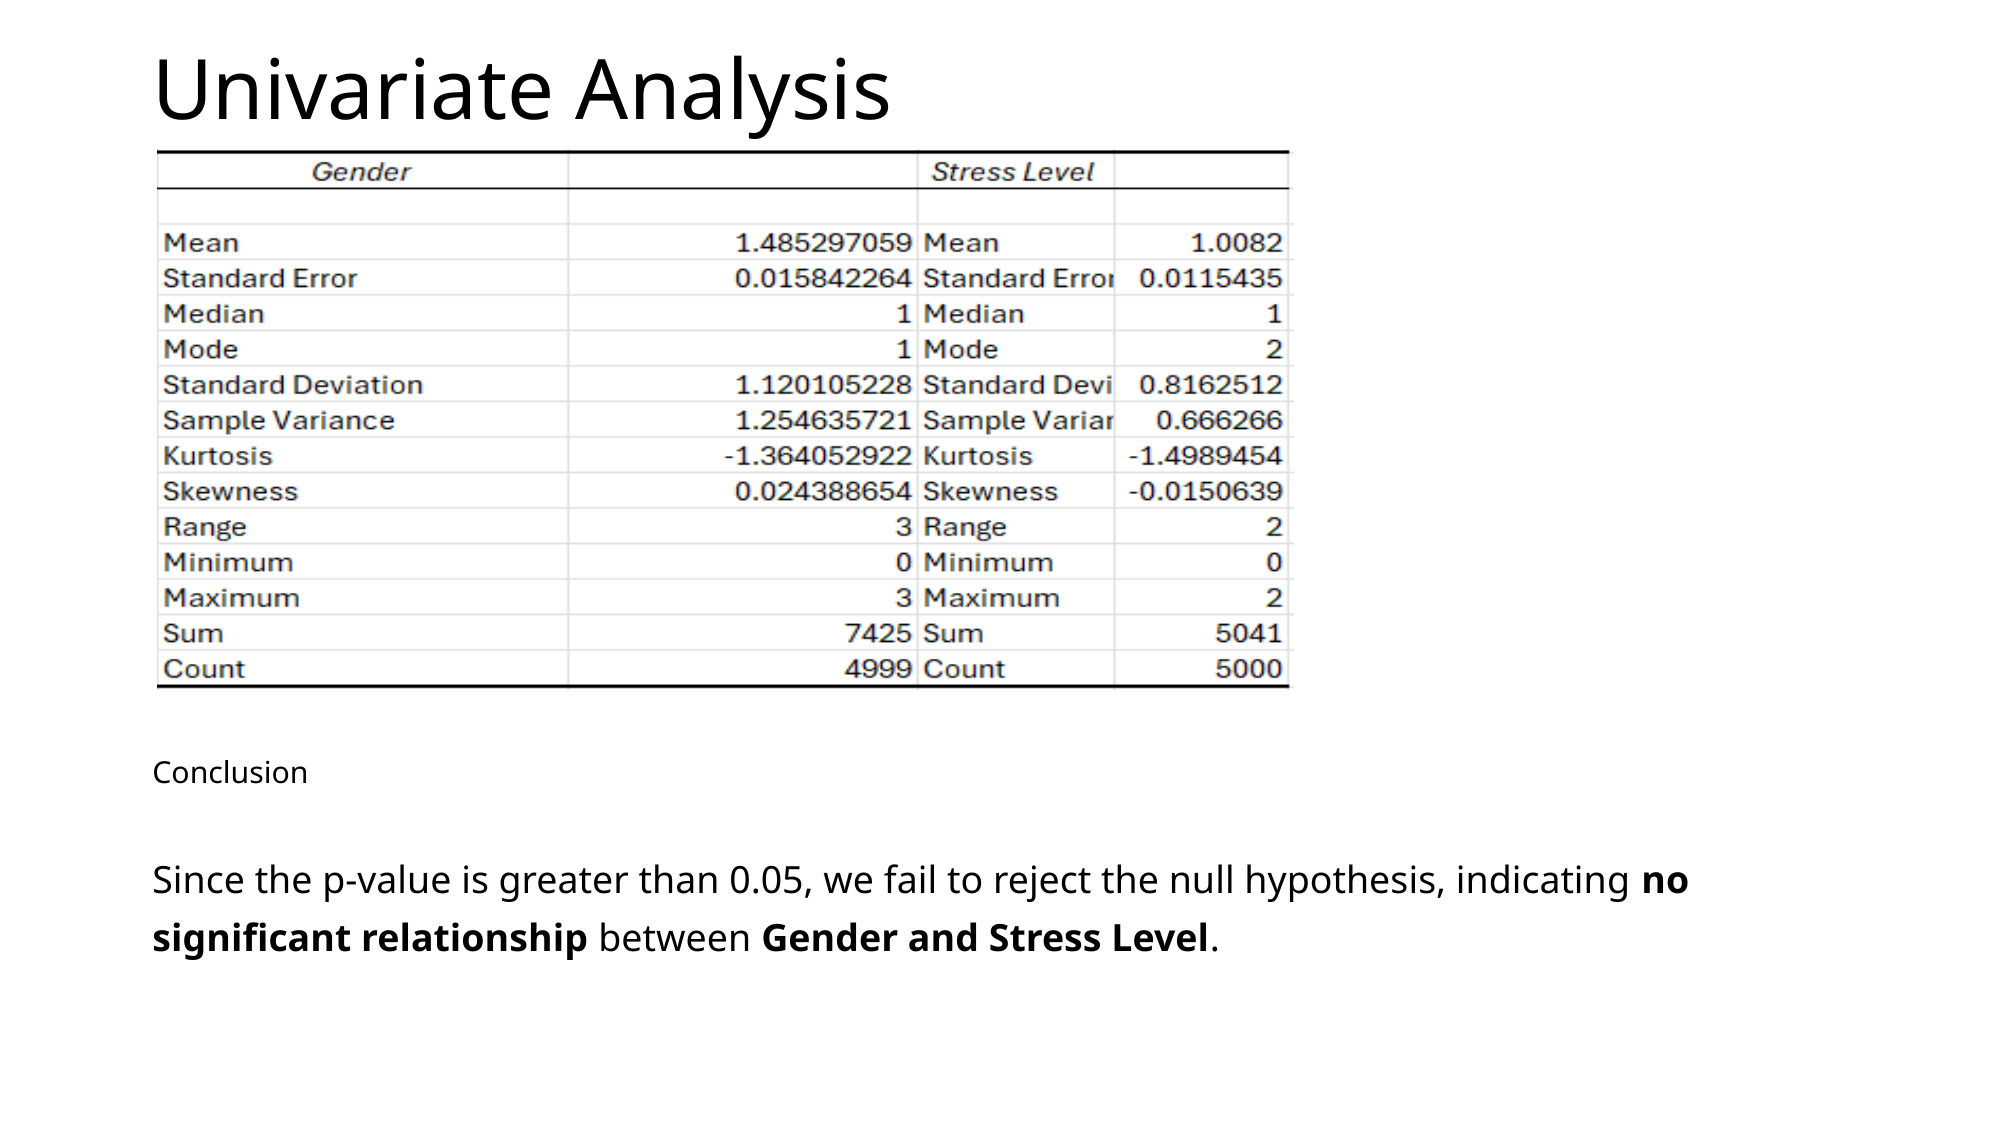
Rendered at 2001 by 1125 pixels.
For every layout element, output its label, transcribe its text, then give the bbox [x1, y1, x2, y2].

text_box Univariate Analysis [137, 29, 1357, 324]
list Since the p-value is greater than 0.05, we fail to reject the null hypothesis, indicating no significant relationship between Gender and Stress Level. [137, 853, 1863, 1014]
picture [157, 149, 1294, 691]
title Conclusion [137, 717, 1863, 799]
